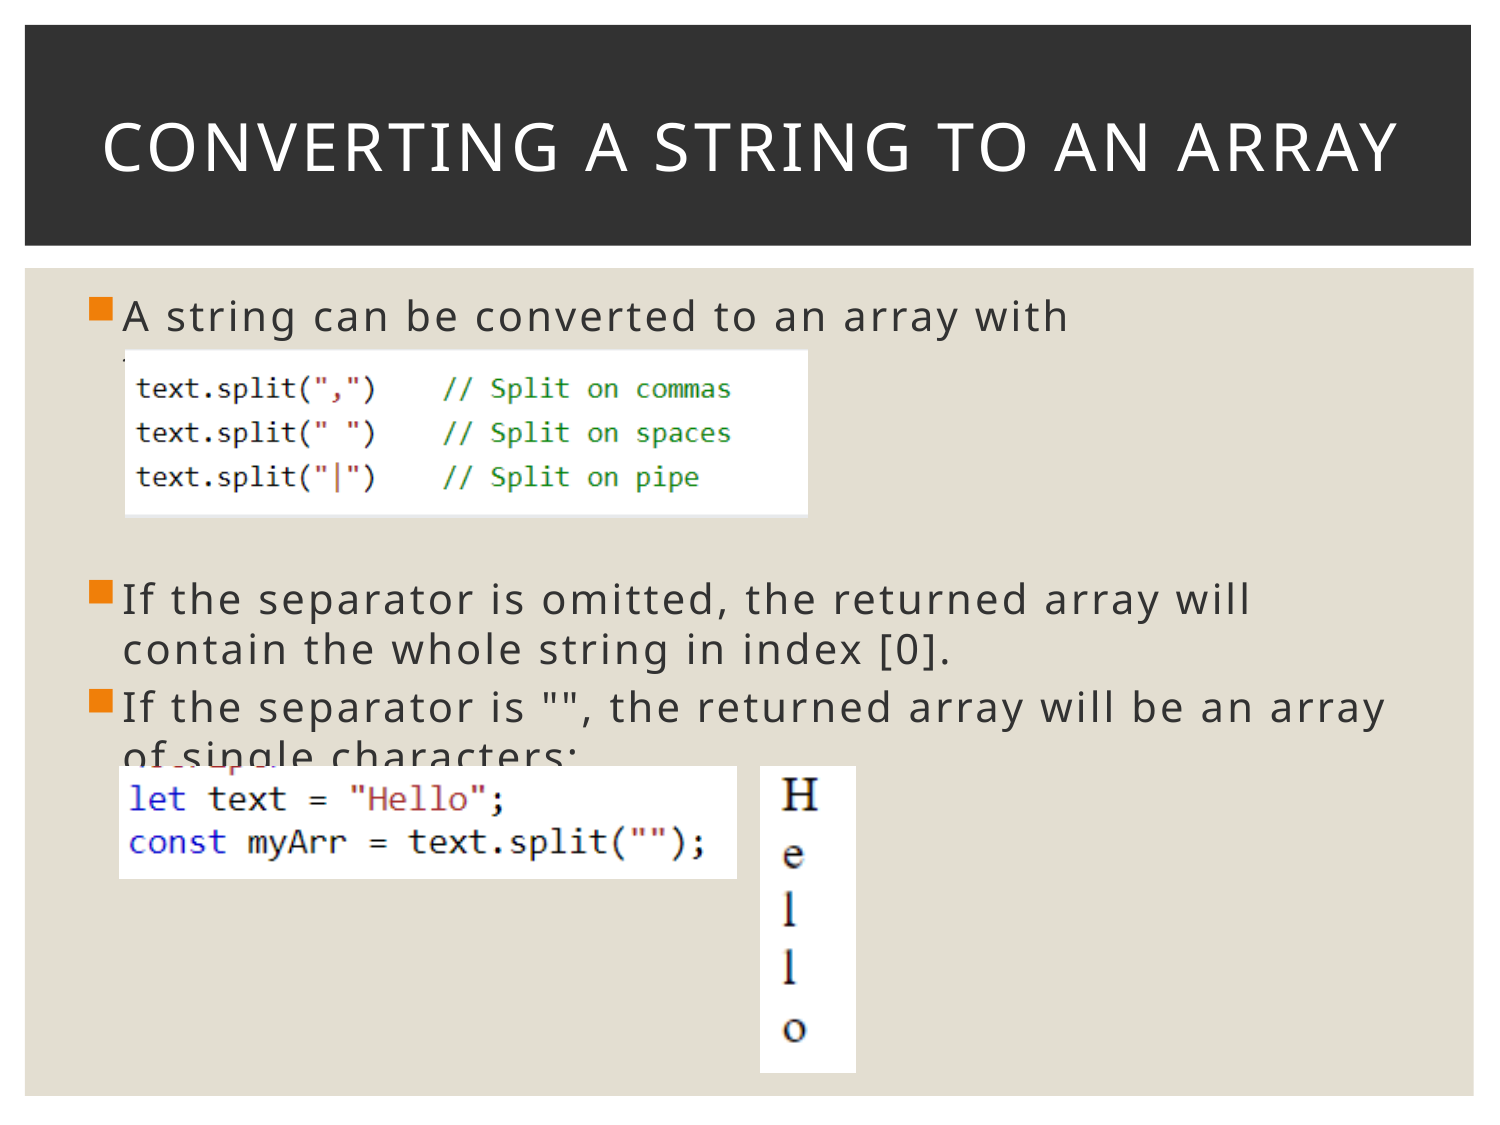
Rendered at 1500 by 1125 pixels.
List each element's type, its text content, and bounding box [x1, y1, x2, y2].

picture [124, 349, 809, 518]
list A string can be converted to an array with the split() method: If the separator is omitted, the returned array will contain the whole string in index [0]. If the separator is "", the returned array will be an array of single characters: [62, 281, 1442, 1005]
title Converting a String to an Array [62, 58, 1438, 232]
picture [759, 765, 856, 1073]
picture [119, 765, 737, 880]
